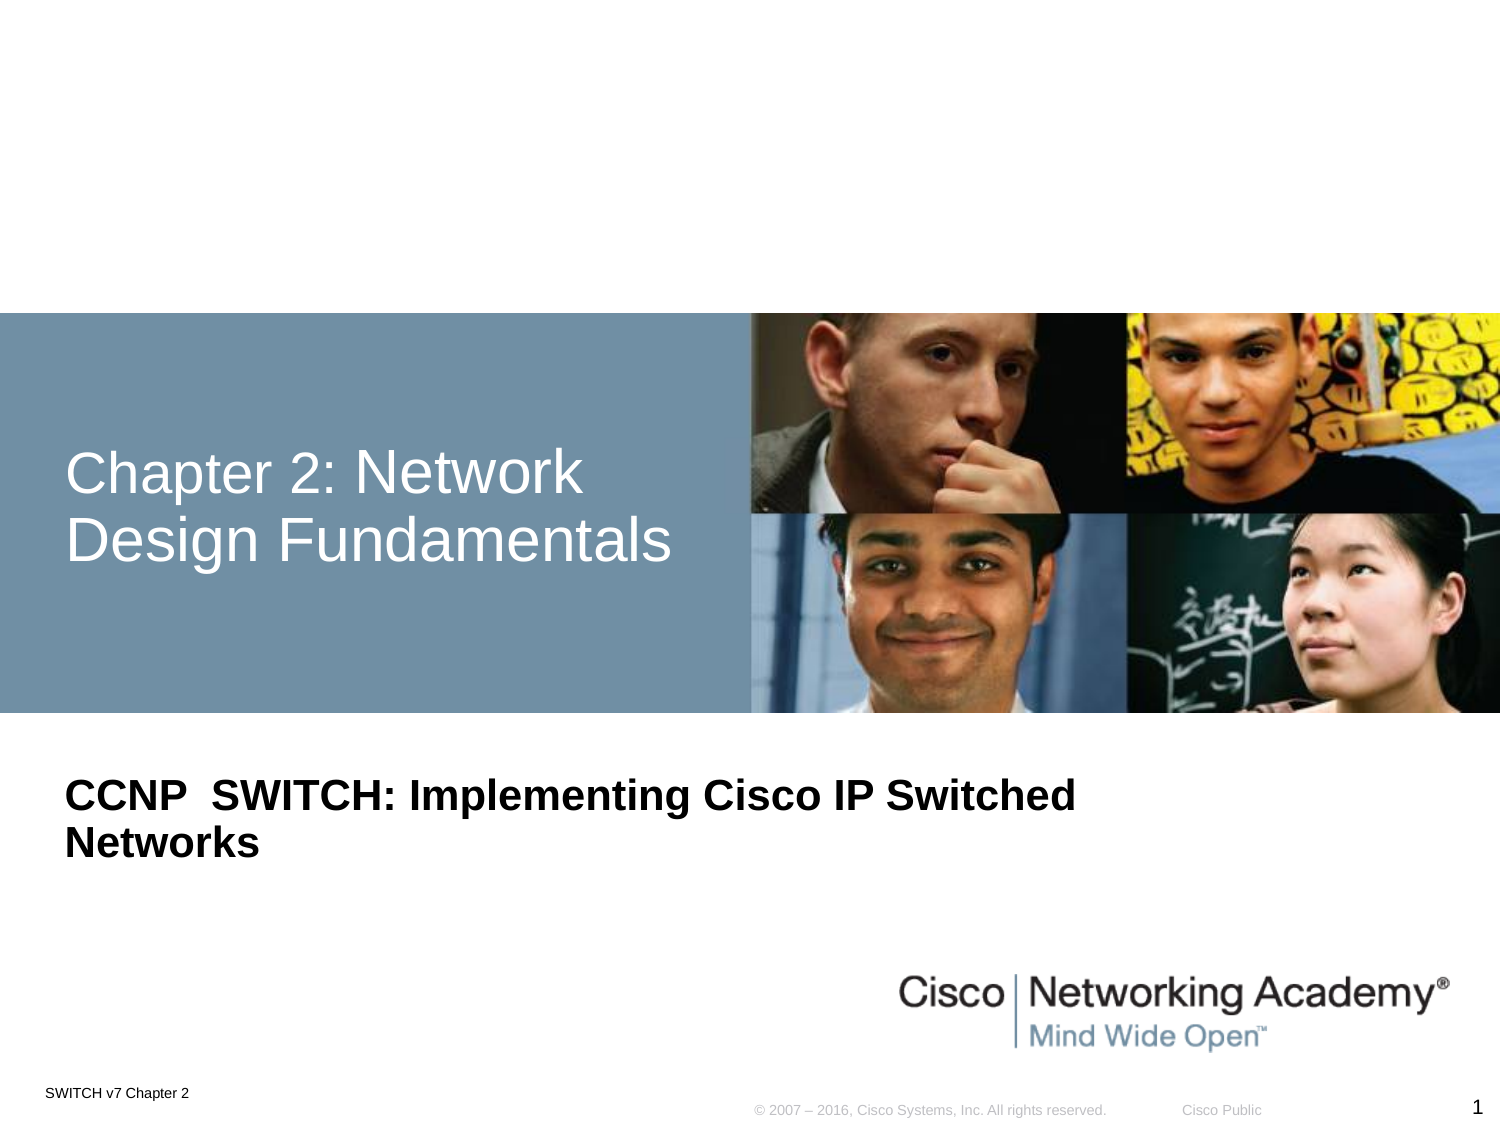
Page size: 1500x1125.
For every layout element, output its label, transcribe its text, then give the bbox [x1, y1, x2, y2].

title Chapter 2: Network Design Fundamentals [51, 423, 736, 592]
subtitle CCNP SWITCH: Implementing Cisco IP Switched Networks [50, 766, 1165, 875]
picture [899, 974, 1450, 1053]
picture [0, 313, 1500, 713]
